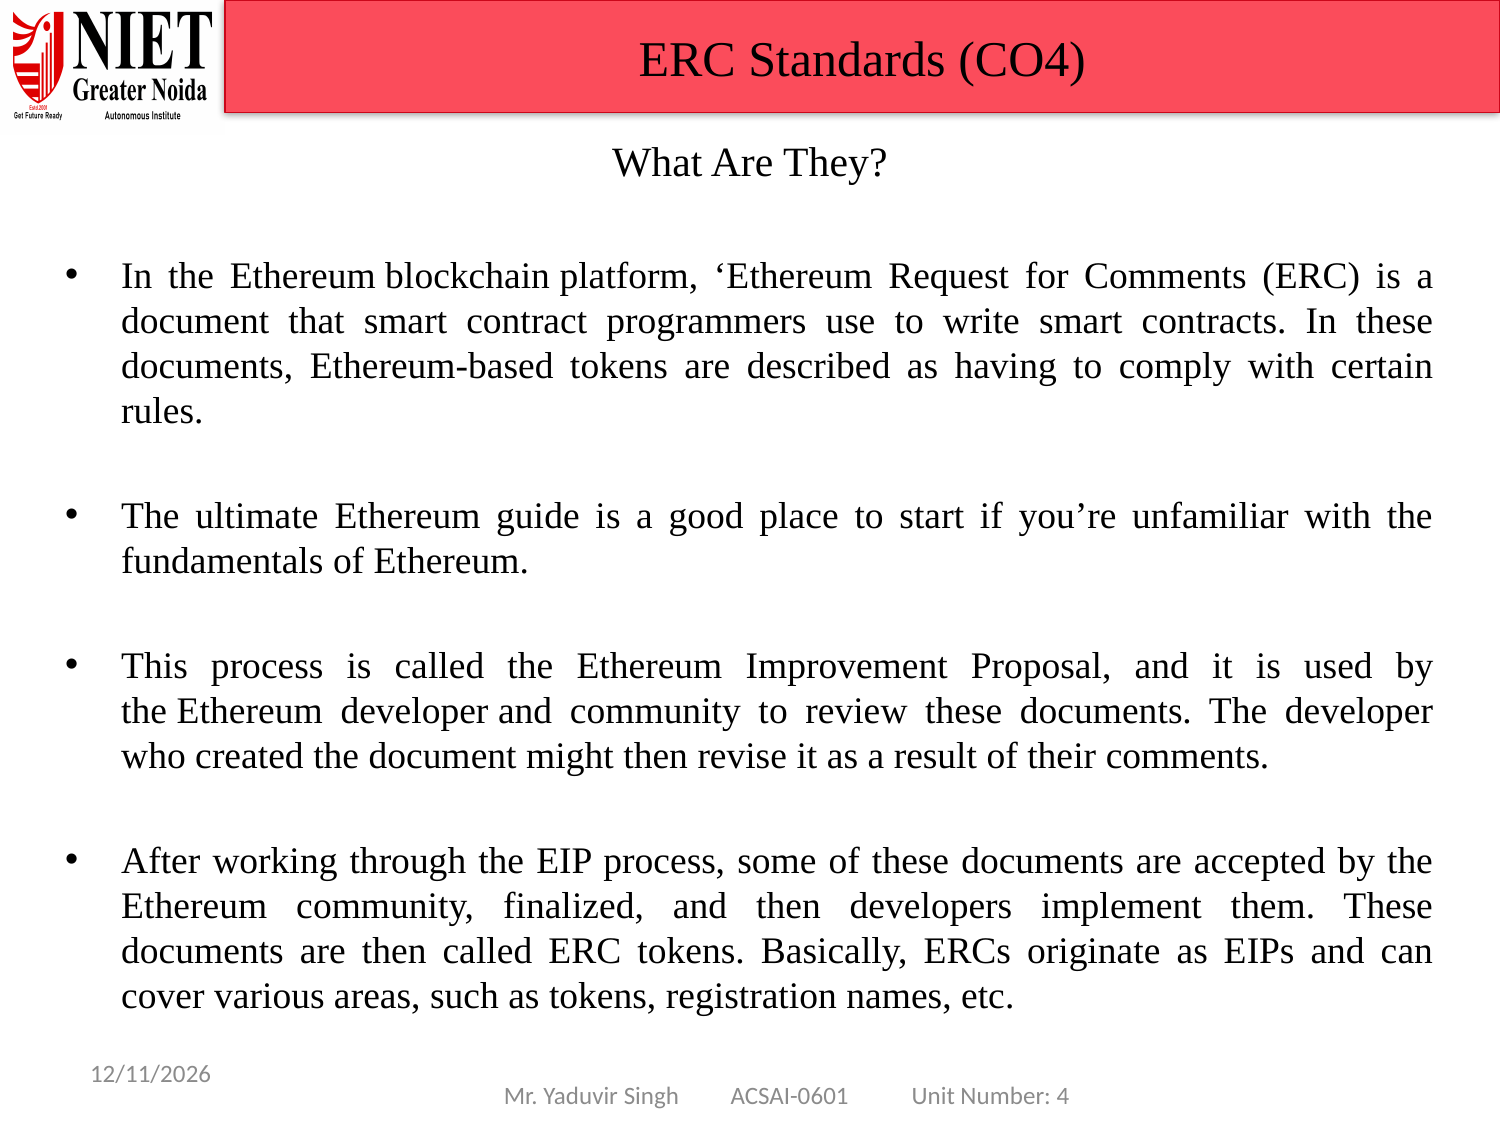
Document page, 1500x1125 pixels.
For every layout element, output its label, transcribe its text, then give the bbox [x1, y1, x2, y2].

picture [0, 0, 225, 135]
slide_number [75, 1042, 425, 1103]
footer Mr. Yaduvir Singh ACSAI-0601 Unit Number: 4 [375, 1065, 1200, 1125]
list What Are They? In the Ethereum blockchain platform, ‘Ethereum Request for Comments (ERC) is a document that smart contract programmers use to write smart contracts. In these documents, Ethereum-based tokens are described as having to comply with certain rules. The ultimate Ethereum guide is a good place to start if you’re unfamiliar with the fundamentals of Ethereum. This process is called the Ethereum Improvement Proposal, and it is used by the Ethereum developer and community to review these documents. The developer who created the document might then revise it as a result of their comments. After working through the EIP process, some of these documents are accepted by the Ethereum community, finalized, and then developers implement them. These documents are then called ERC tokens. Basically, ERCs originate as EIPs and can cover various areas, such as tokens, registration names, etc. [50, 127, 1450, 1043]
text_box ERC Standards (CO4) [224, 0, 1500, 113]
